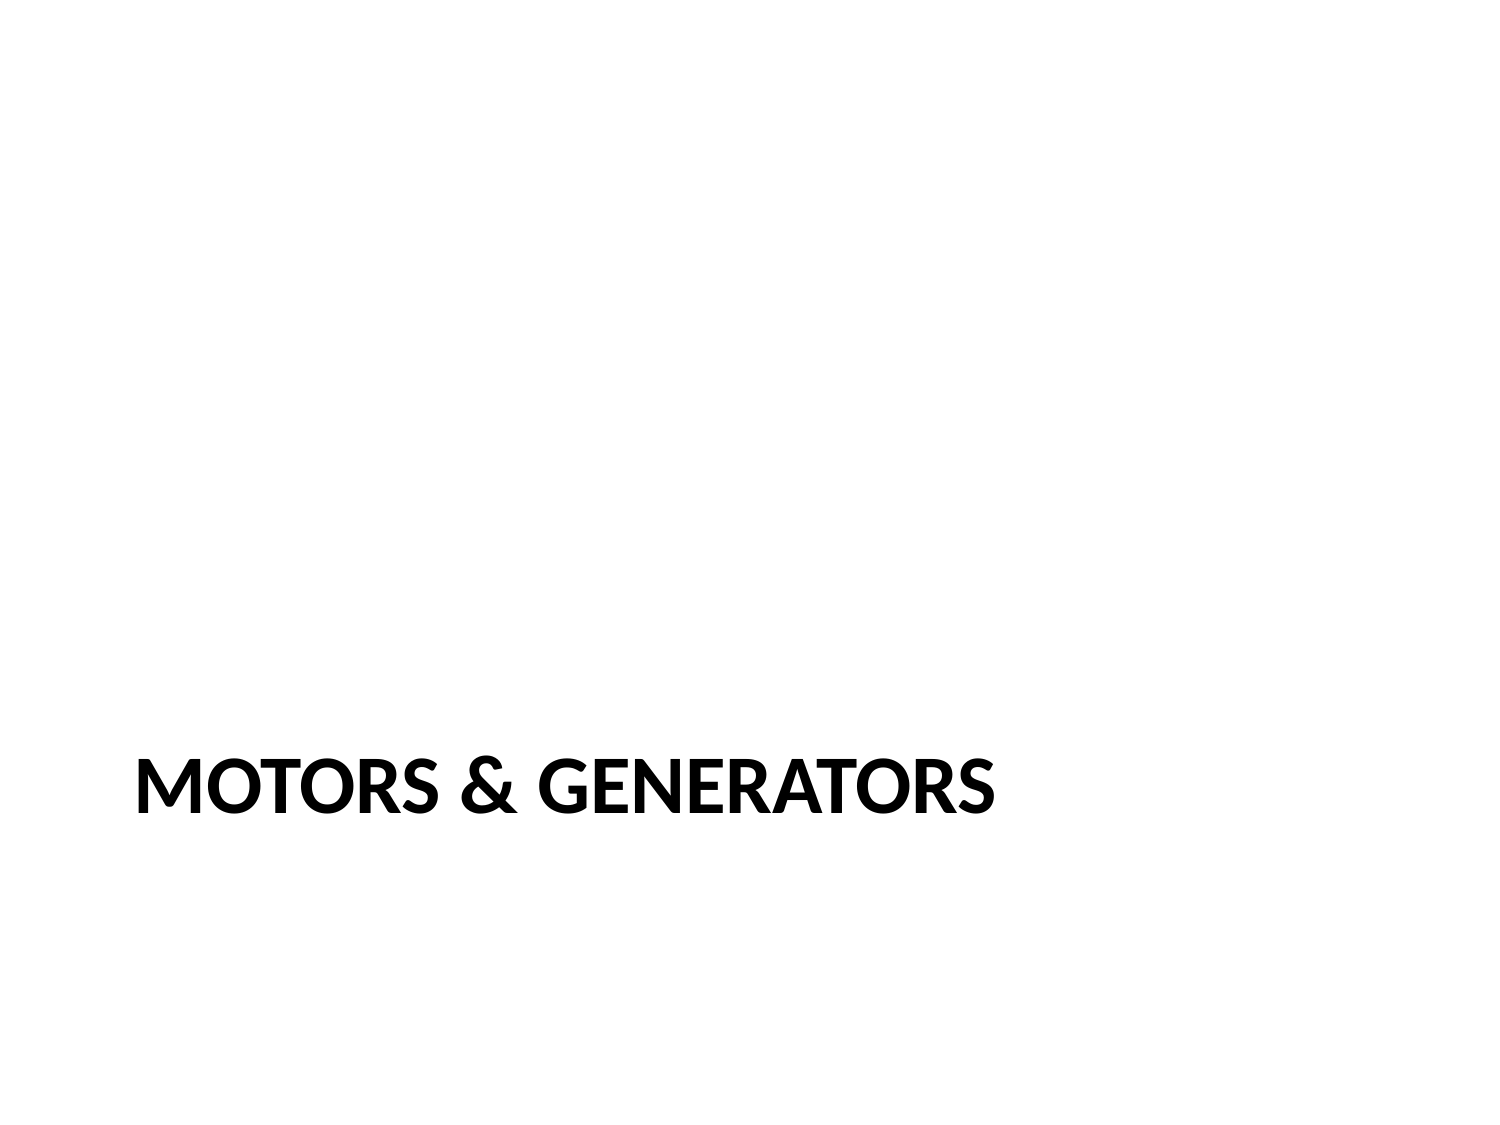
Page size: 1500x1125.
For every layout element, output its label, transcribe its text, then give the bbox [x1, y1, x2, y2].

title Motors & Generators [118, 722, 1394, 947]
